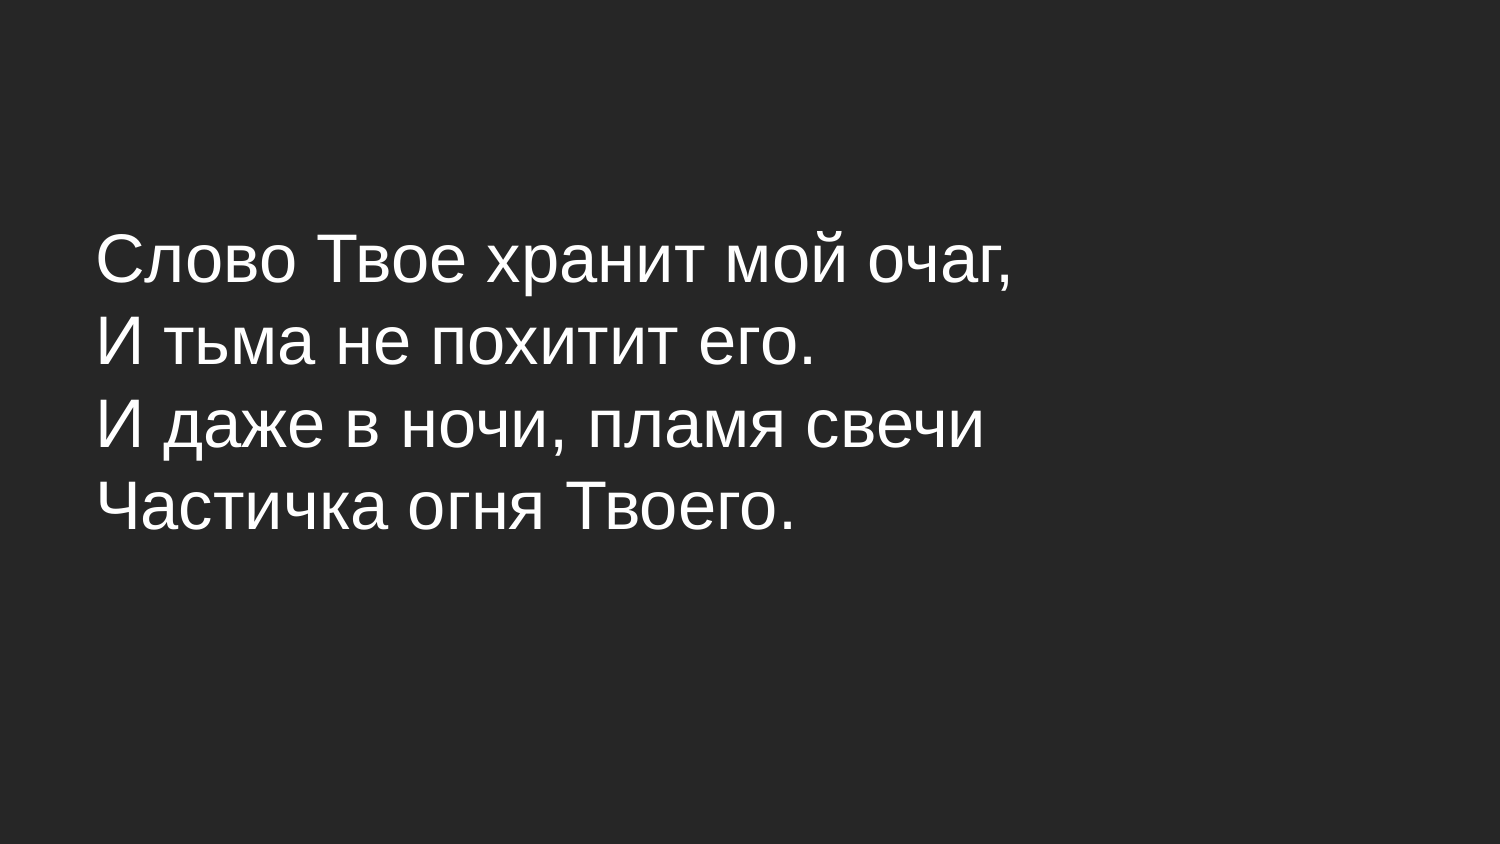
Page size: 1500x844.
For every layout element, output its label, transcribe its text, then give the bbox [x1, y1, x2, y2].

text_box Слово Твое хранит мой очаг, И тьма не похитит его. И даже в ночи, пламя свечи Частичка огня Твоего. [83, 207, 1144, 590]
